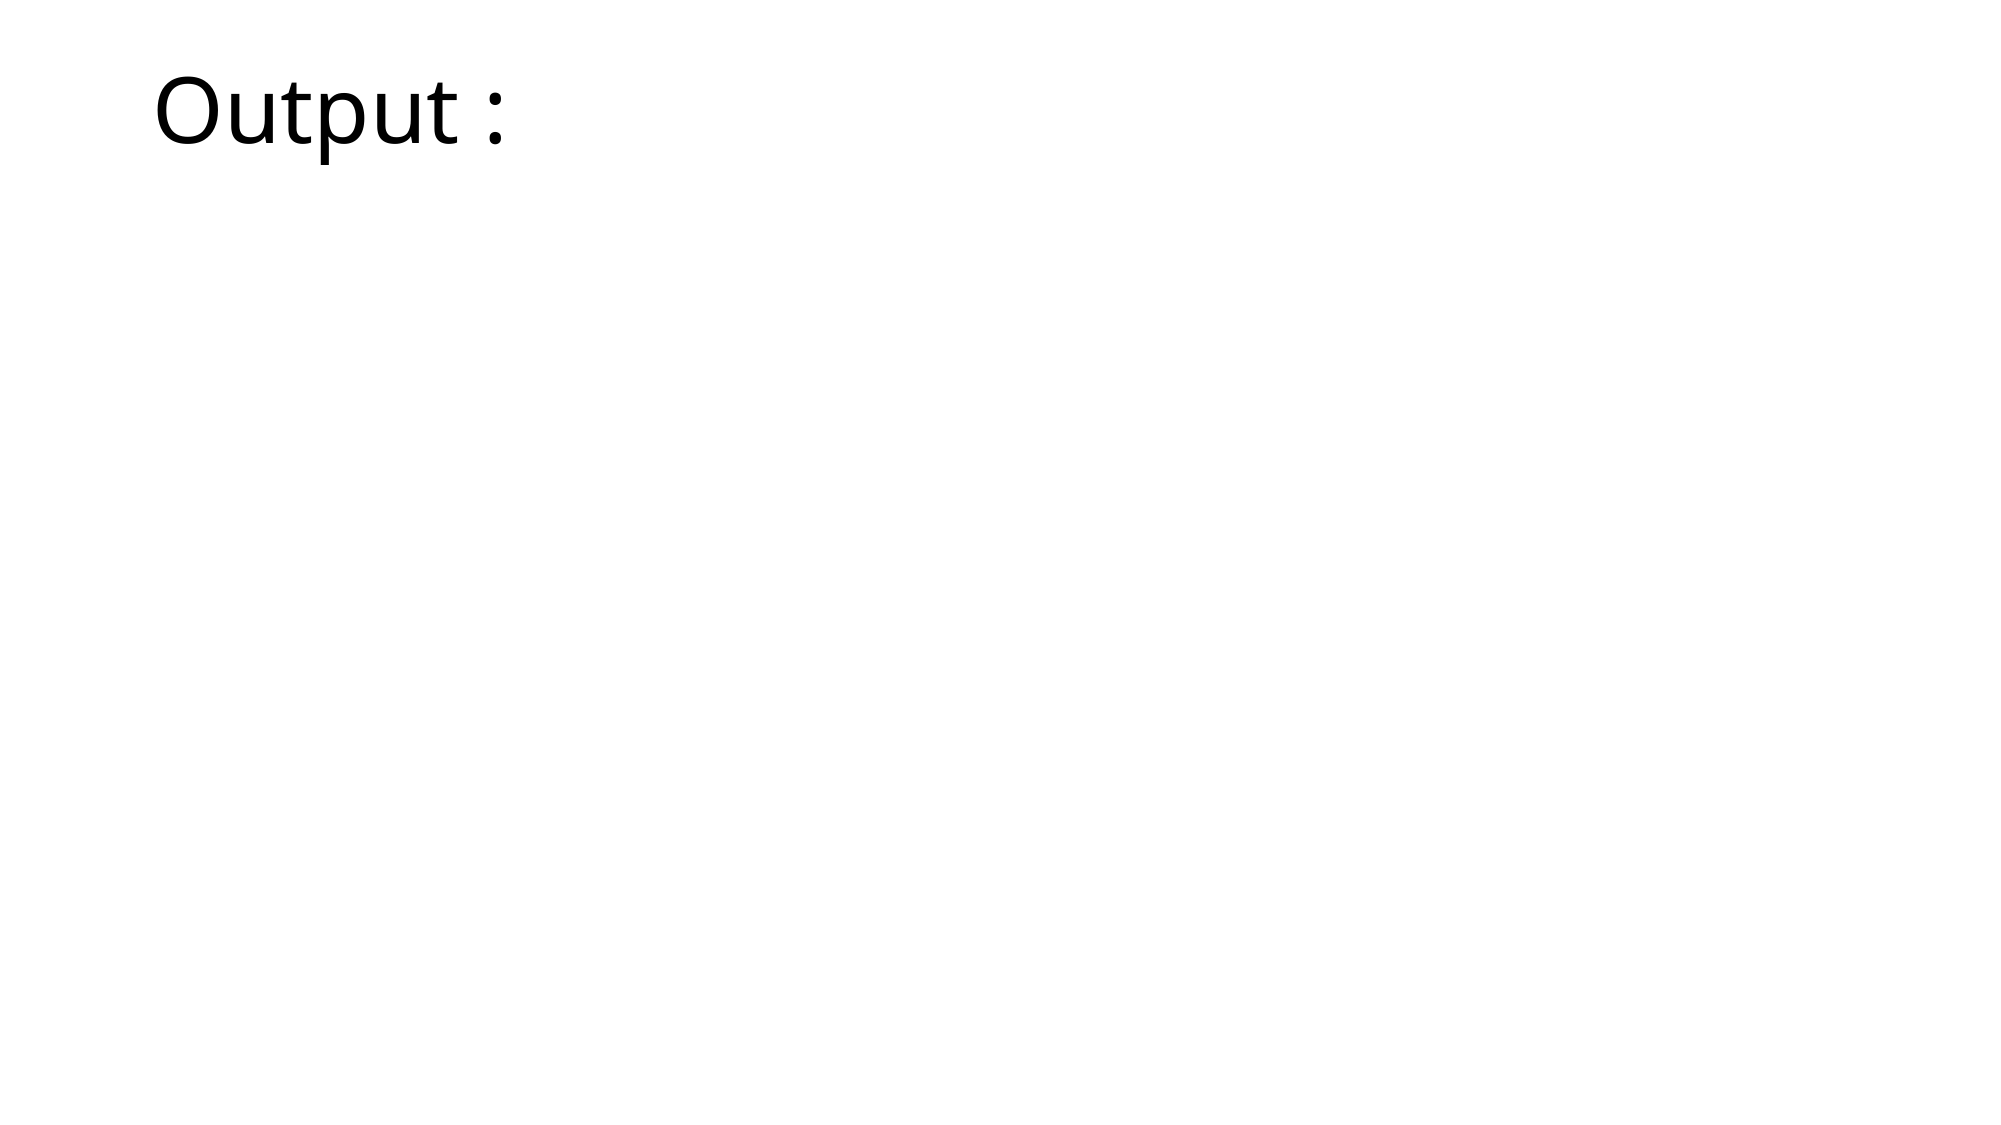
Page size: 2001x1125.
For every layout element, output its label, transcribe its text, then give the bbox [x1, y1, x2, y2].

title Output : [137, 59, 1863, 278]
